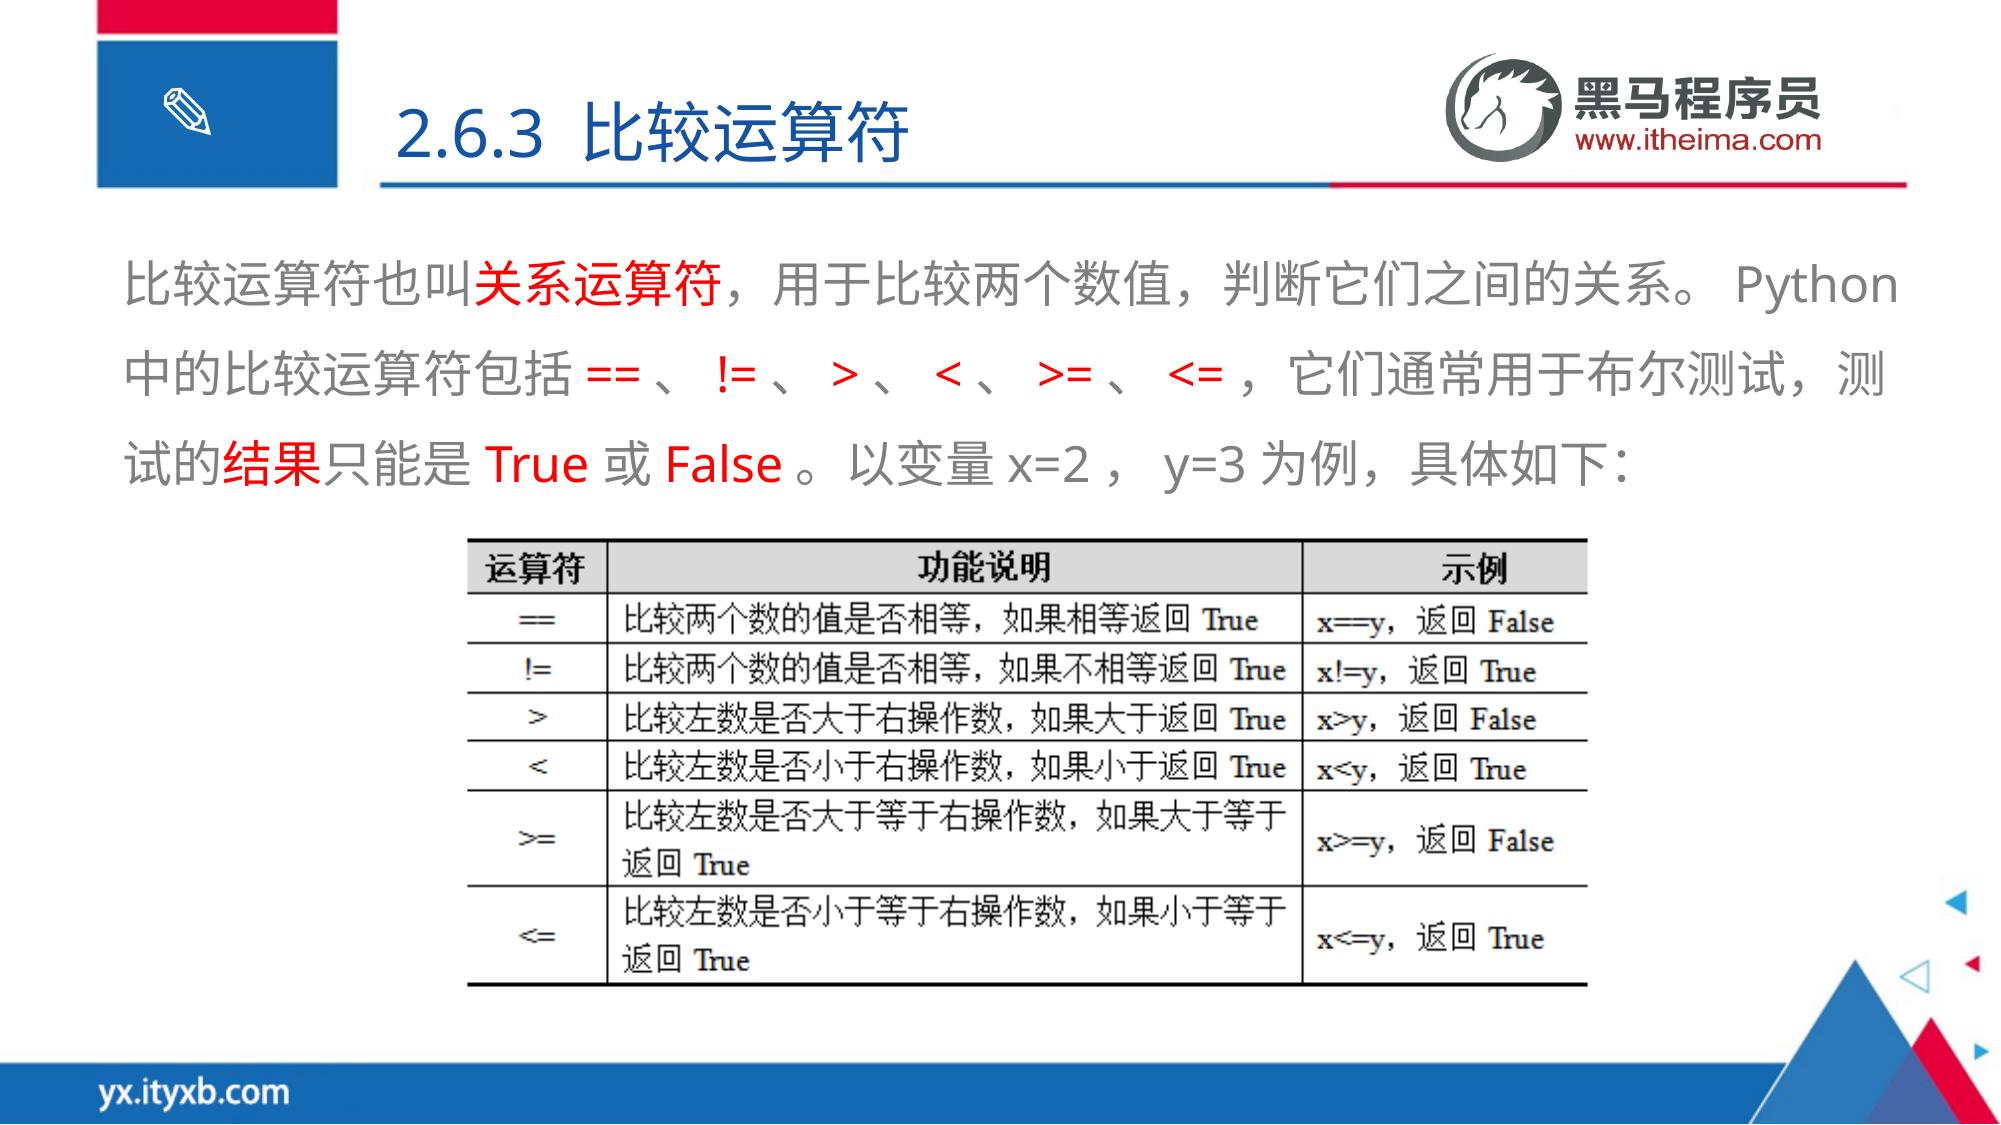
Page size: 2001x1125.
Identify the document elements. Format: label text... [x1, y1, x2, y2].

text_box 比较运算符也叫关系运算符，用于比较两个数值，判断它们之间的关系。Python中的比较运算符包括==、!=、>、<、>=、<=，它们通常用于布尔测试，测试的结果只能是True或False。以变量x=2，y=3为例，具体如下： [108, 223, 1948, 491]
picture [0, 0, 2000, 1124]
text_box 2.6.3 比较运算符 [380, 92, 1522, 179]
